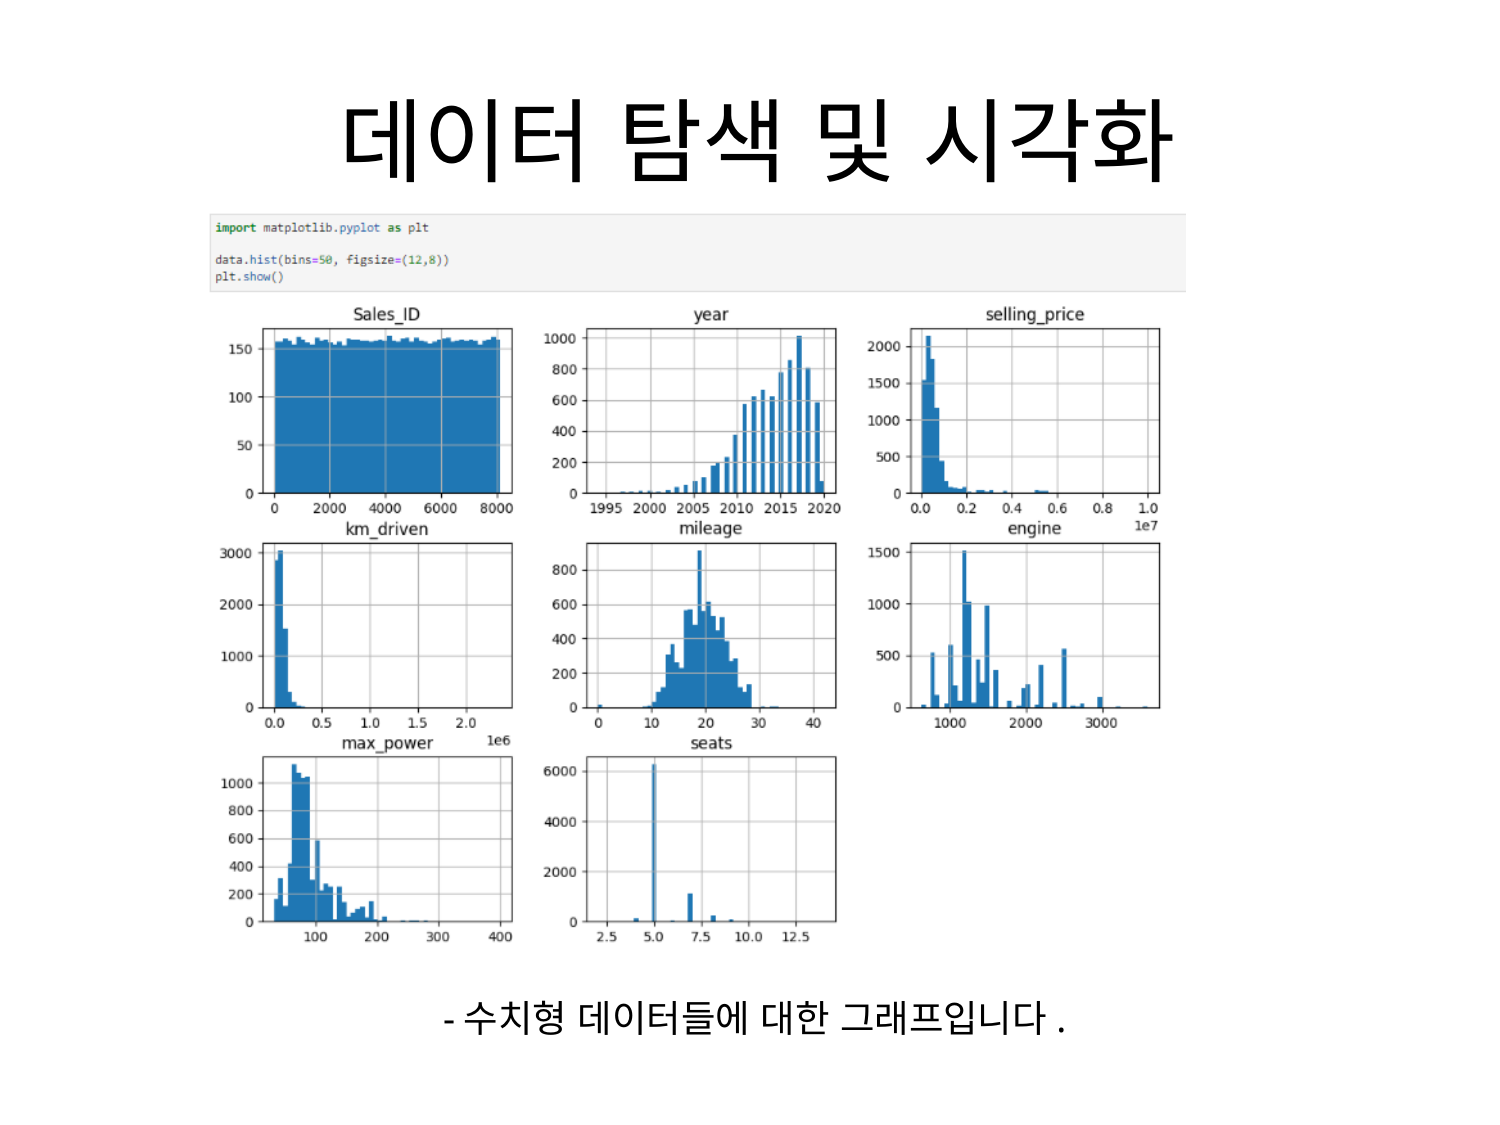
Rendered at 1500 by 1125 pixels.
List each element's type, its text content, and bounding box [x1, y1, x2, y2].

picture [206, 210, 1187, 967]
title 데이터 탐색 및 시각화 [45, 45, 1471, 233]
text_box -수치형 데이터들에 대한 그래프입니다. [27, 987, 1483, 1048]
